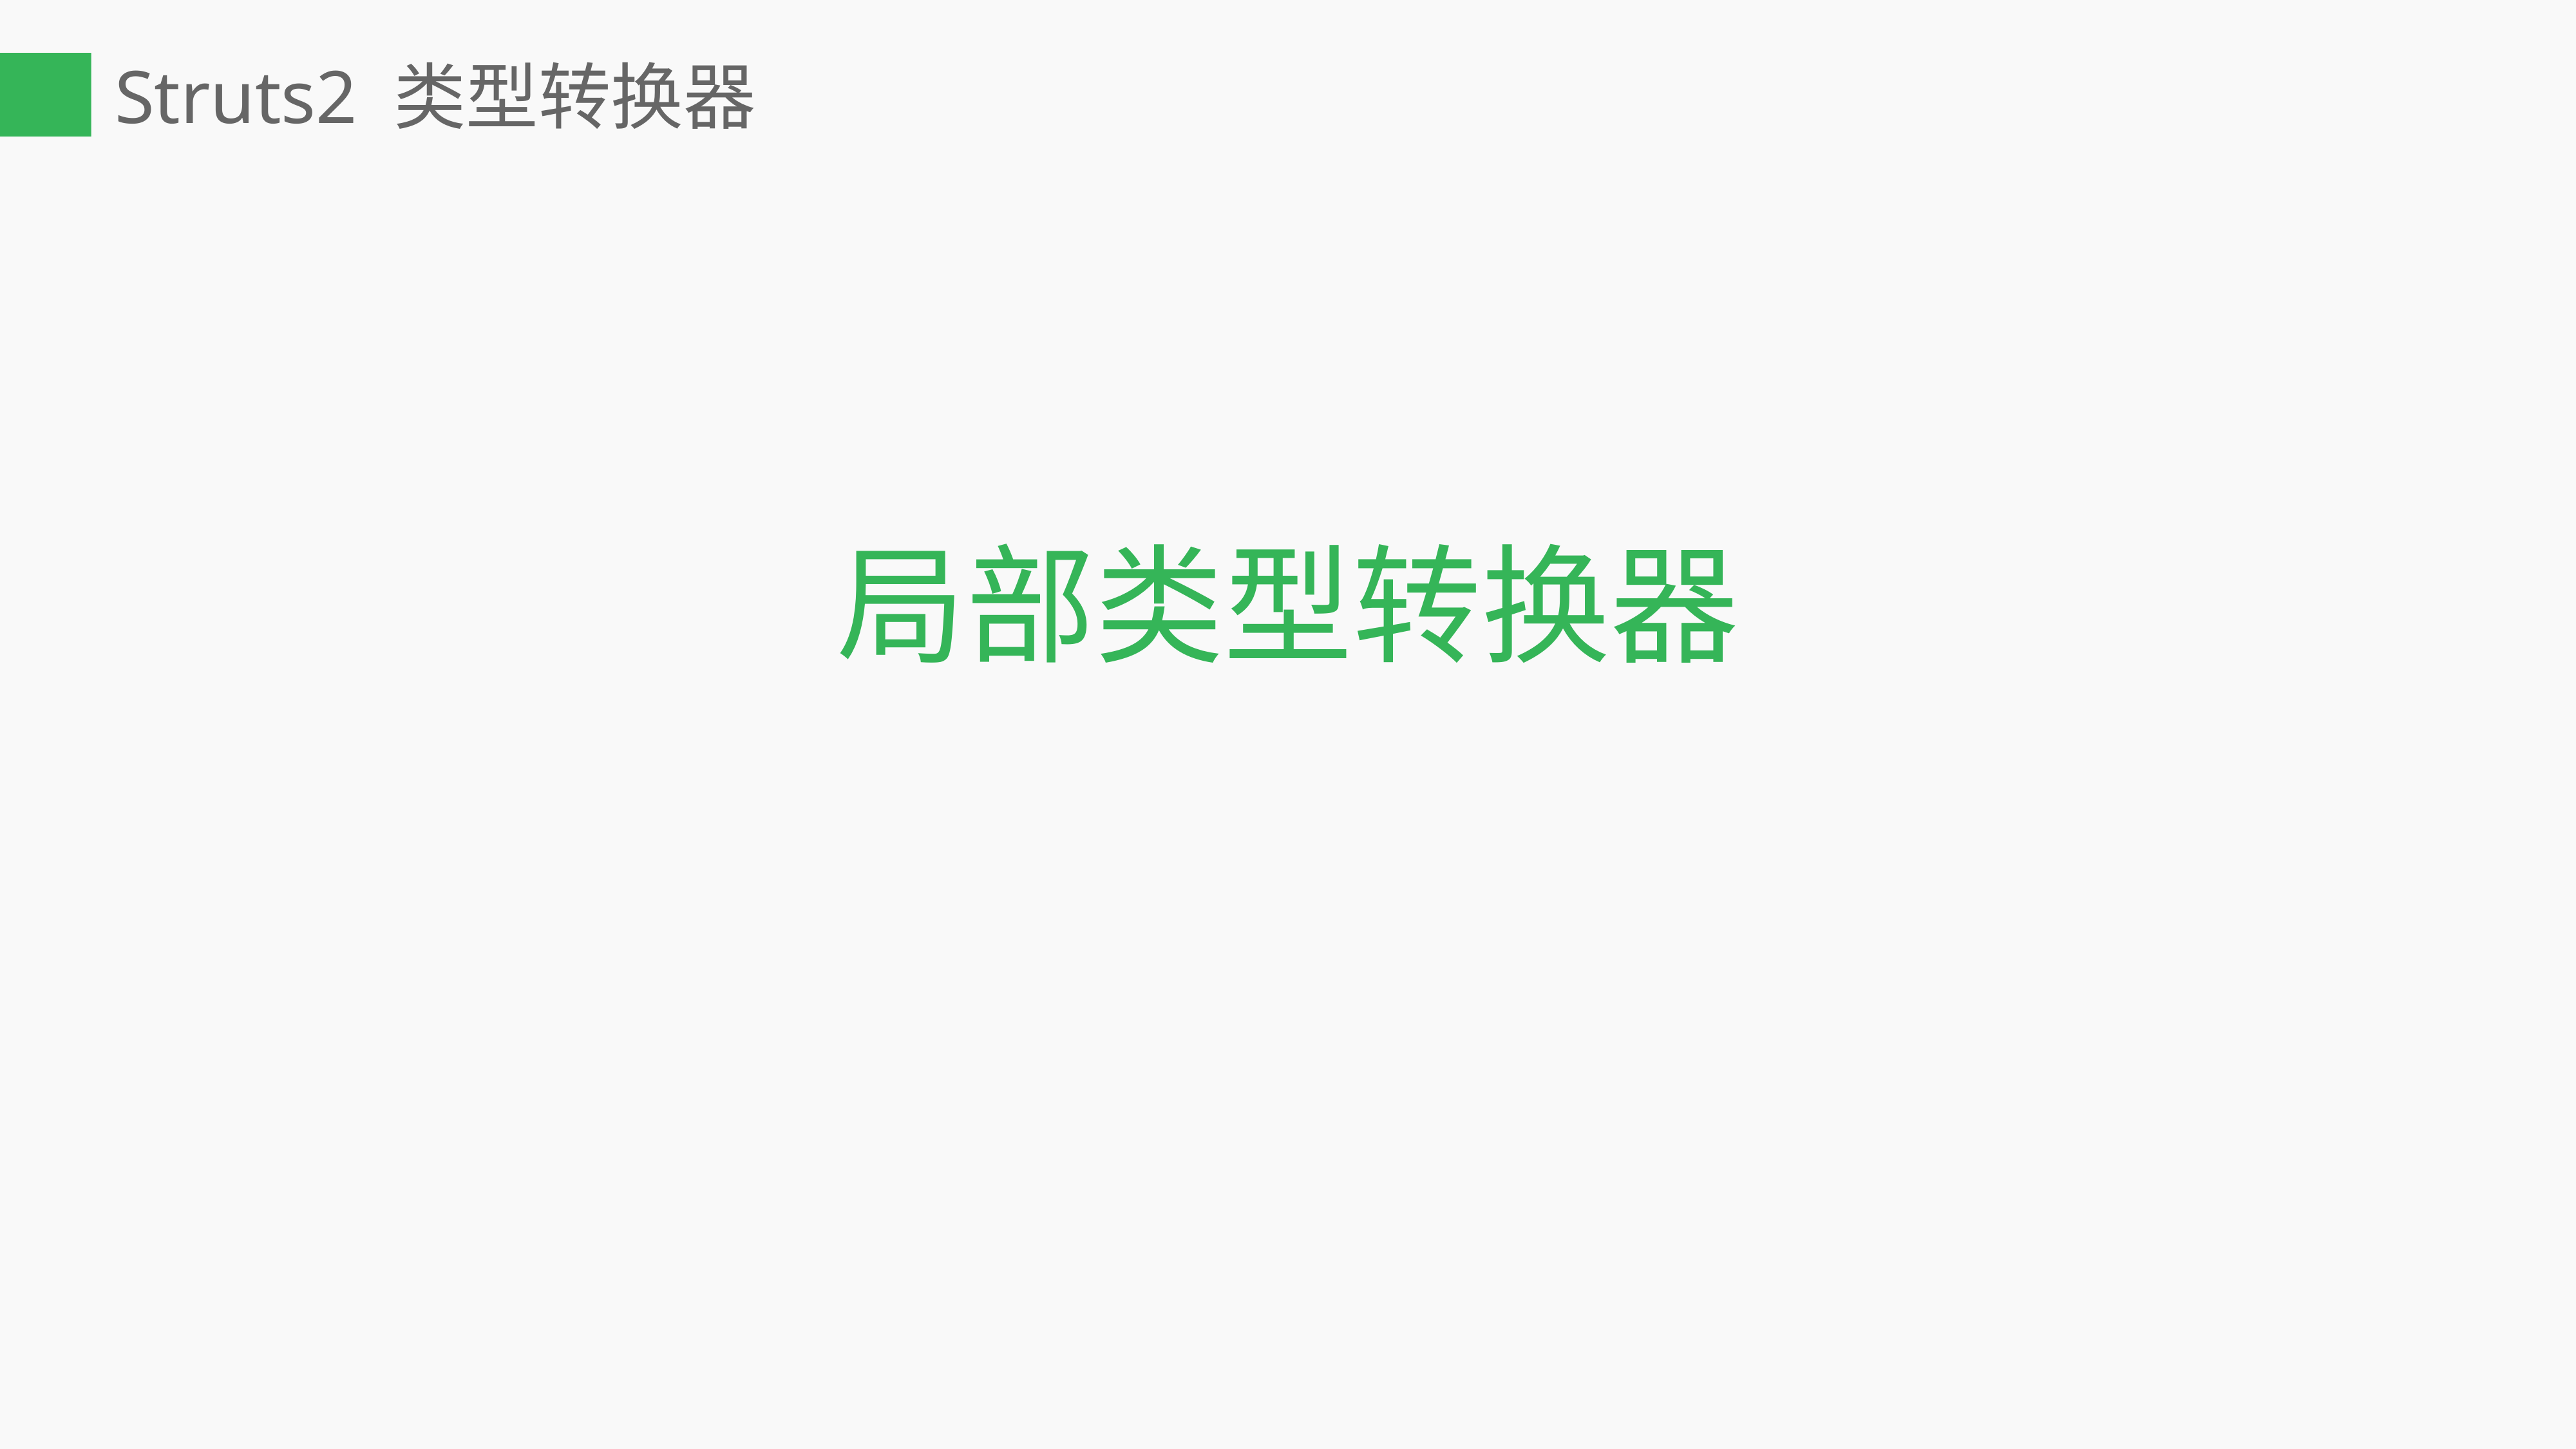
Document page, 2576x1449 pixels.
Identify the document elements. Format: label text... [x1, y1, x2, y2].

text_box [0, 53, 91, 137]
text_box 局部类型转换器 [22, 518, 2554, 684]
text_box Struts2 类型转换器 [109, 45, 2540, 144]
